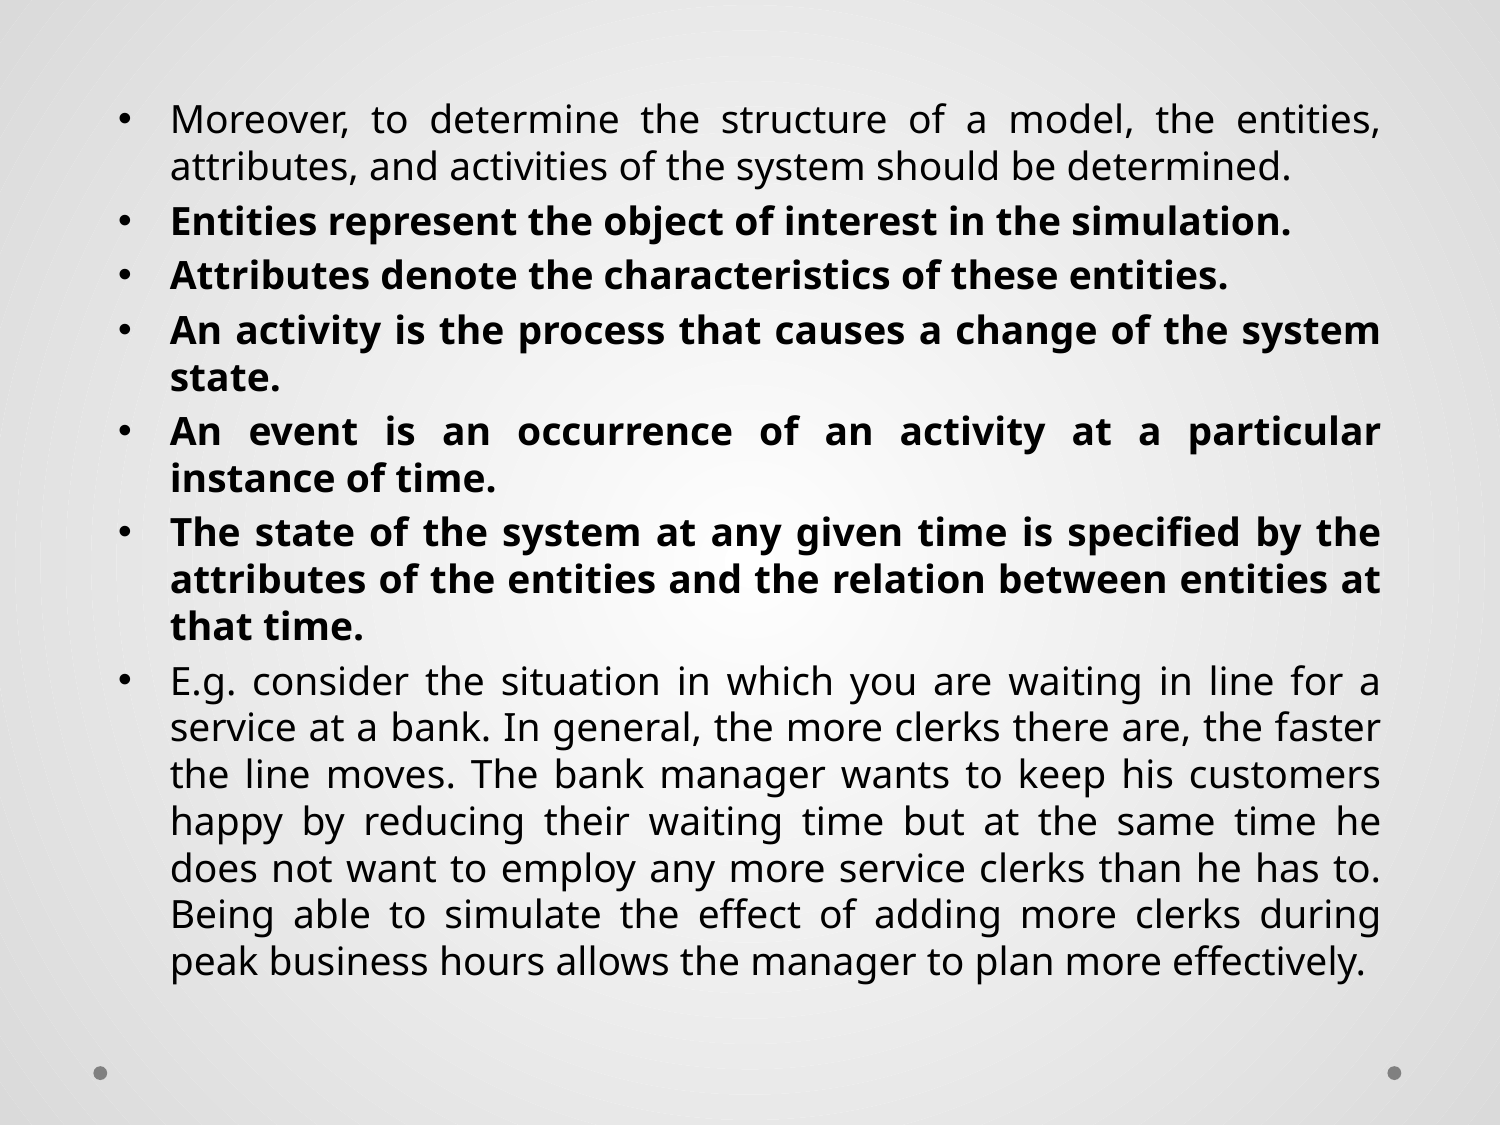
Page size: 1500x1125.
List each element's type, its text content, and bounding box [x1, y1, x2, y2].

list Moreover, to determine the structure of a model, the entities, attributes, and activities of the system should be determined. Entities represent the object of interest in the simulation. Attributes denote the characteristics of these entities. An activity is the process that causes a change of the system state. An event is an occurrence of an activity at a particular instance of time. The state of the system at any given time is specified by the attributes of the entities and the relation between entities at that time. E.g. consider the situation in which you are waiting in line for a service at a bank. In general, the more clerks there are, the faster the line moves. The bank manager wants to keep his customers happy by reducing their waiting time but at the same time he does not want to employ any more service clerks than he has to. Being able to simulate the effect of adding more clerks during peak business hours allows the manager to plan more effectively. [103, 87, 1397, 1014]
